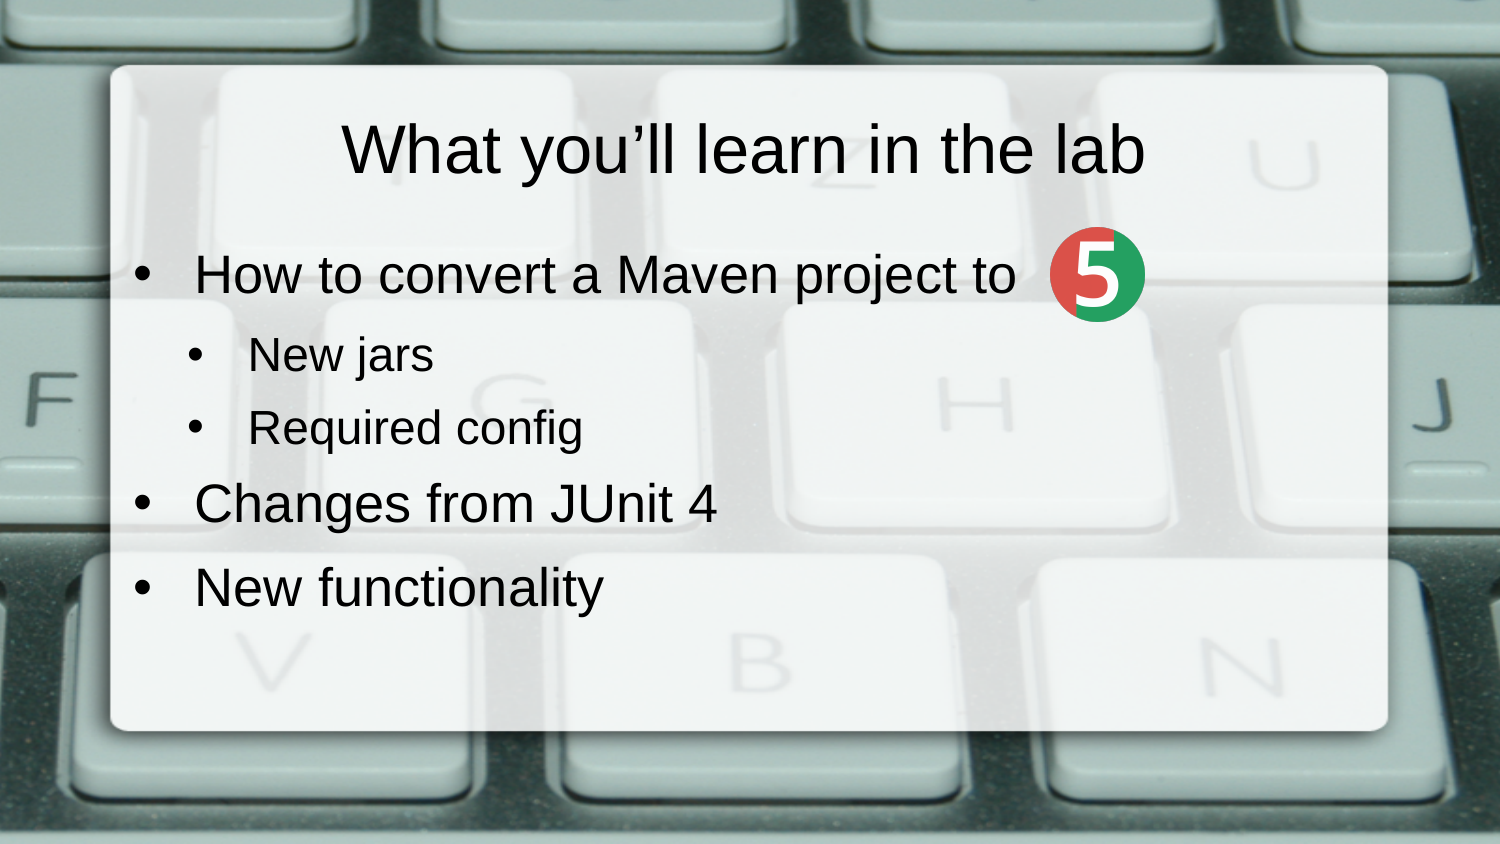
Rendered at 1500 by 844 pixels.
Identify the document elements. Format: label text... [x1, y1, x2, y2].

picture [0, 0, 1500, 844]
title What you’ll learn in the lab [123, 80, 1365, 220]
list How to convert a Maven project to New jars Required config Changes from JUnit 4 New functionality [133, 241, 1365, 723]
